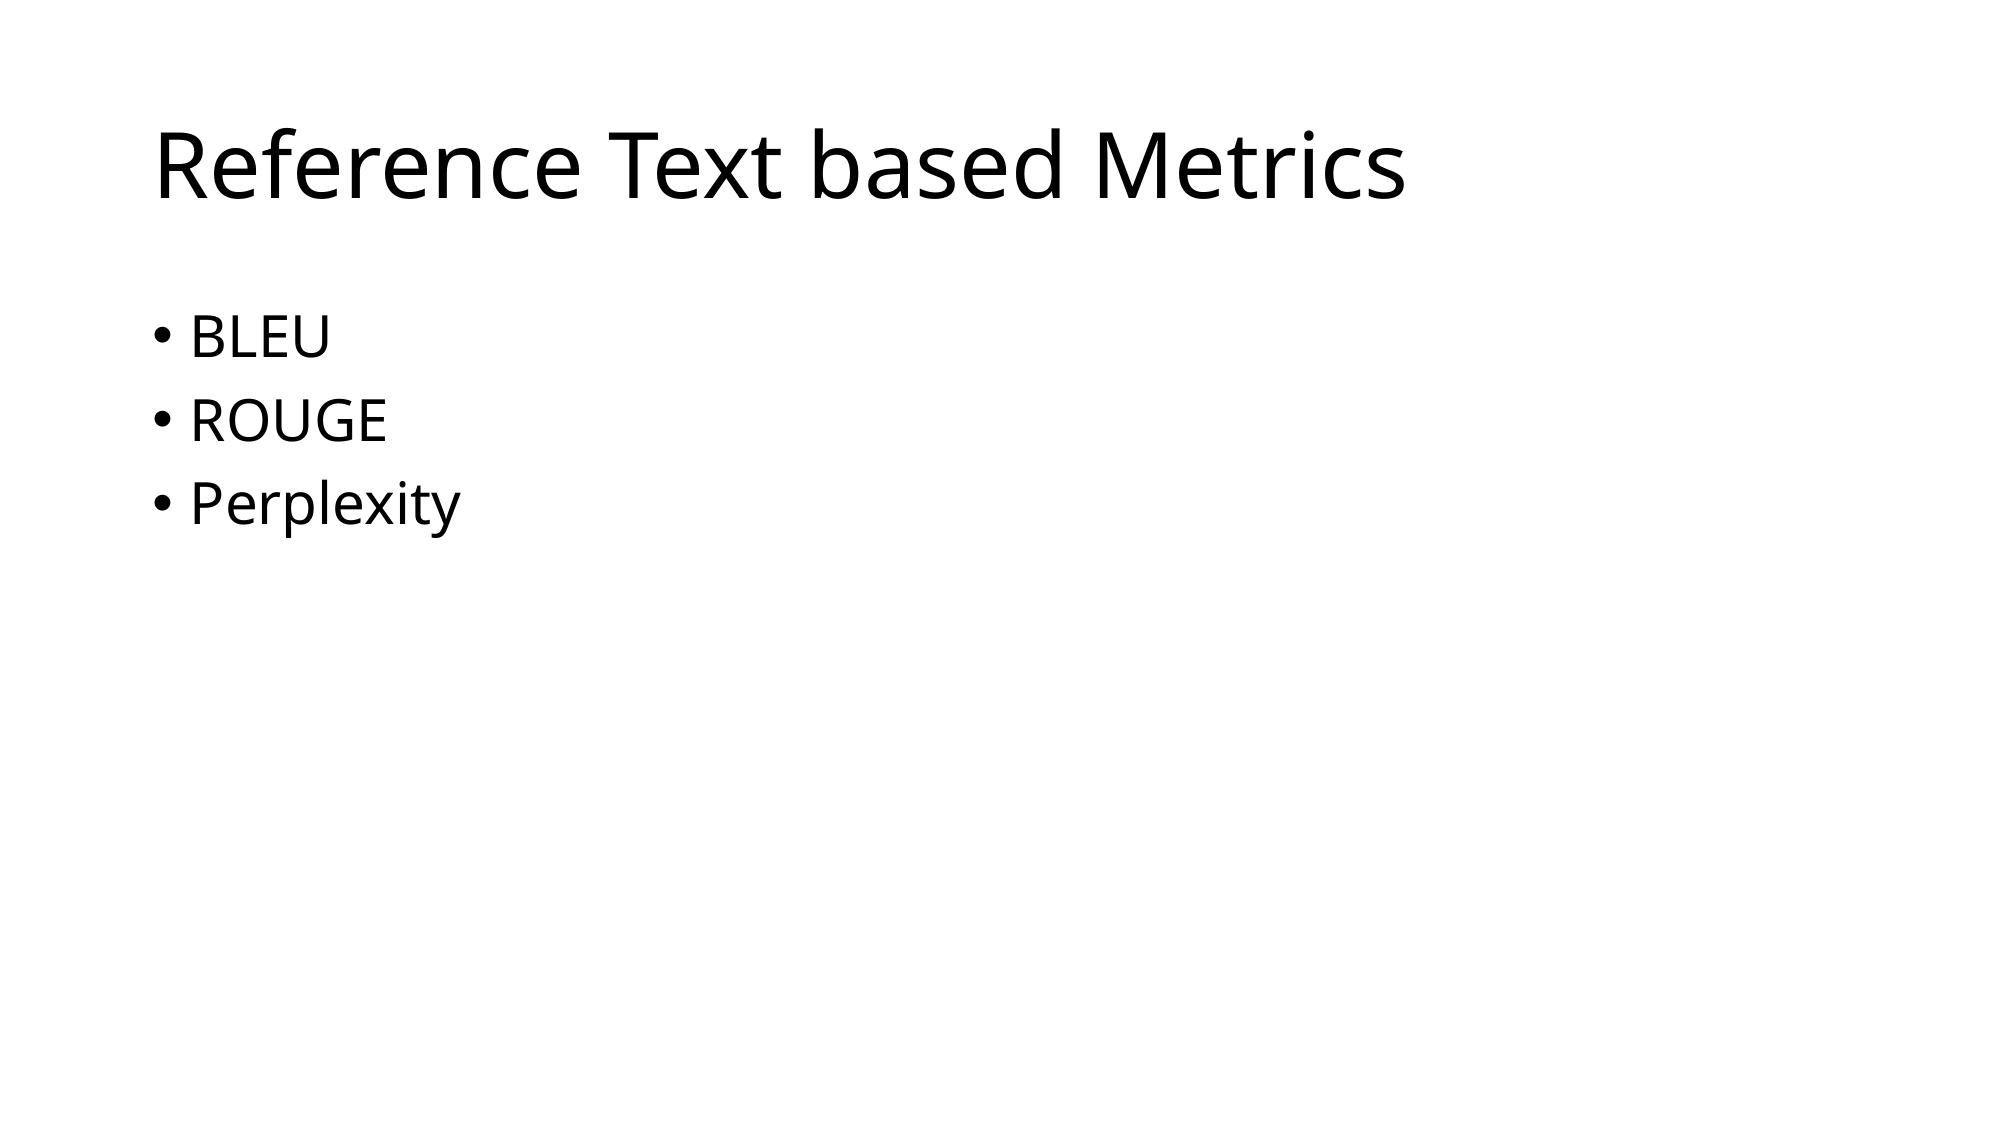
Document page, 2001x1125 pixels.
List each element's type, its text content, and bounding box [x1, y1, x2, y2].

list BLEU ROUGE Perplexity [137, 299, 1863, 1014]
title Reference Text based Metrics [137, 59, 1863, 278]
